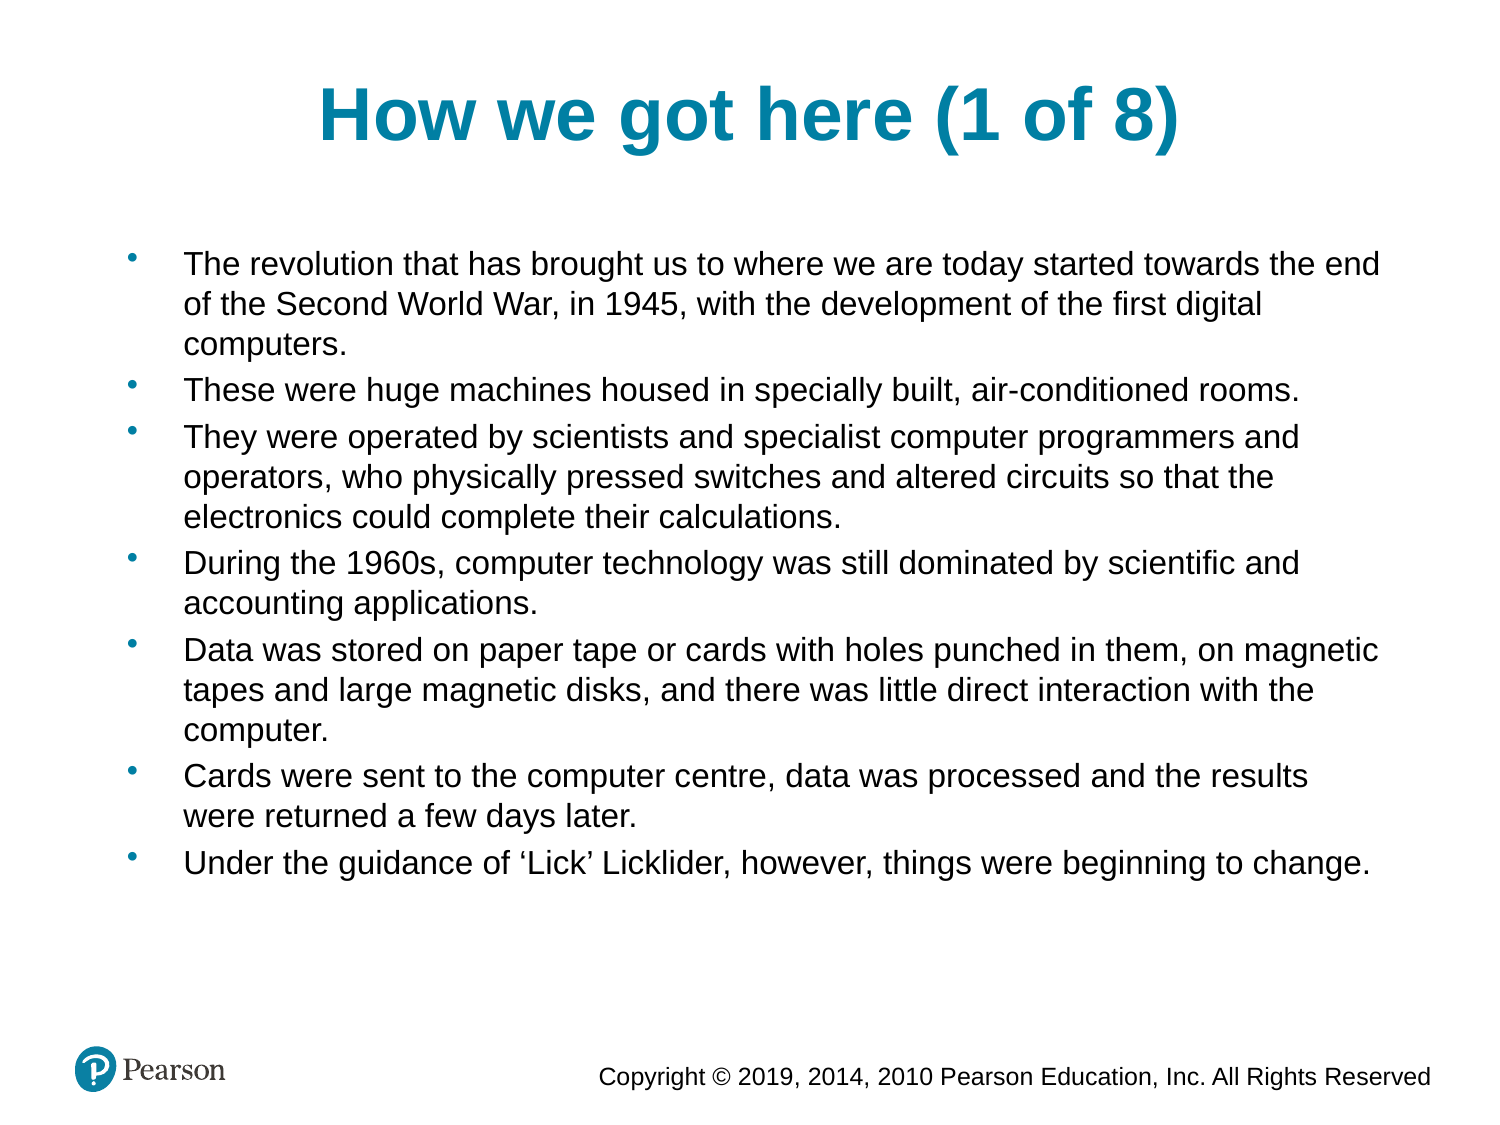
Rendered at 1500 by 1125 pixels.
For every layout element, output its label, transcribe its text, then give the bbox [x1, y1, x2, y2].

list The revolution that has brought us to where we are today started towards the end of the Second World War, in 1945, with the development of the first digital computers. These were huge machines housed in specially built, air-conditioned rooms. They were operated by scientists and specialist computer programmers and operators, who physically pressed switches and altered circuits so that the electronics could complete their calculations. During the 1960s, computer technology was still dominated by scientific and accounting applications. Data was stored on paper tape or cards with holes punched in them, on magnetic tapes and large magnetic disks, and there was little direct interaction with the computer. Cards were sent to the computer centre, data was processed and the results were returned a few days later. Under the guidance of ‘Lick’ Licklider, however, things were beginning to change. [111, 234, 1406, 949]
title How we got here (1 of 8) [103, 56, 1397, 164]
